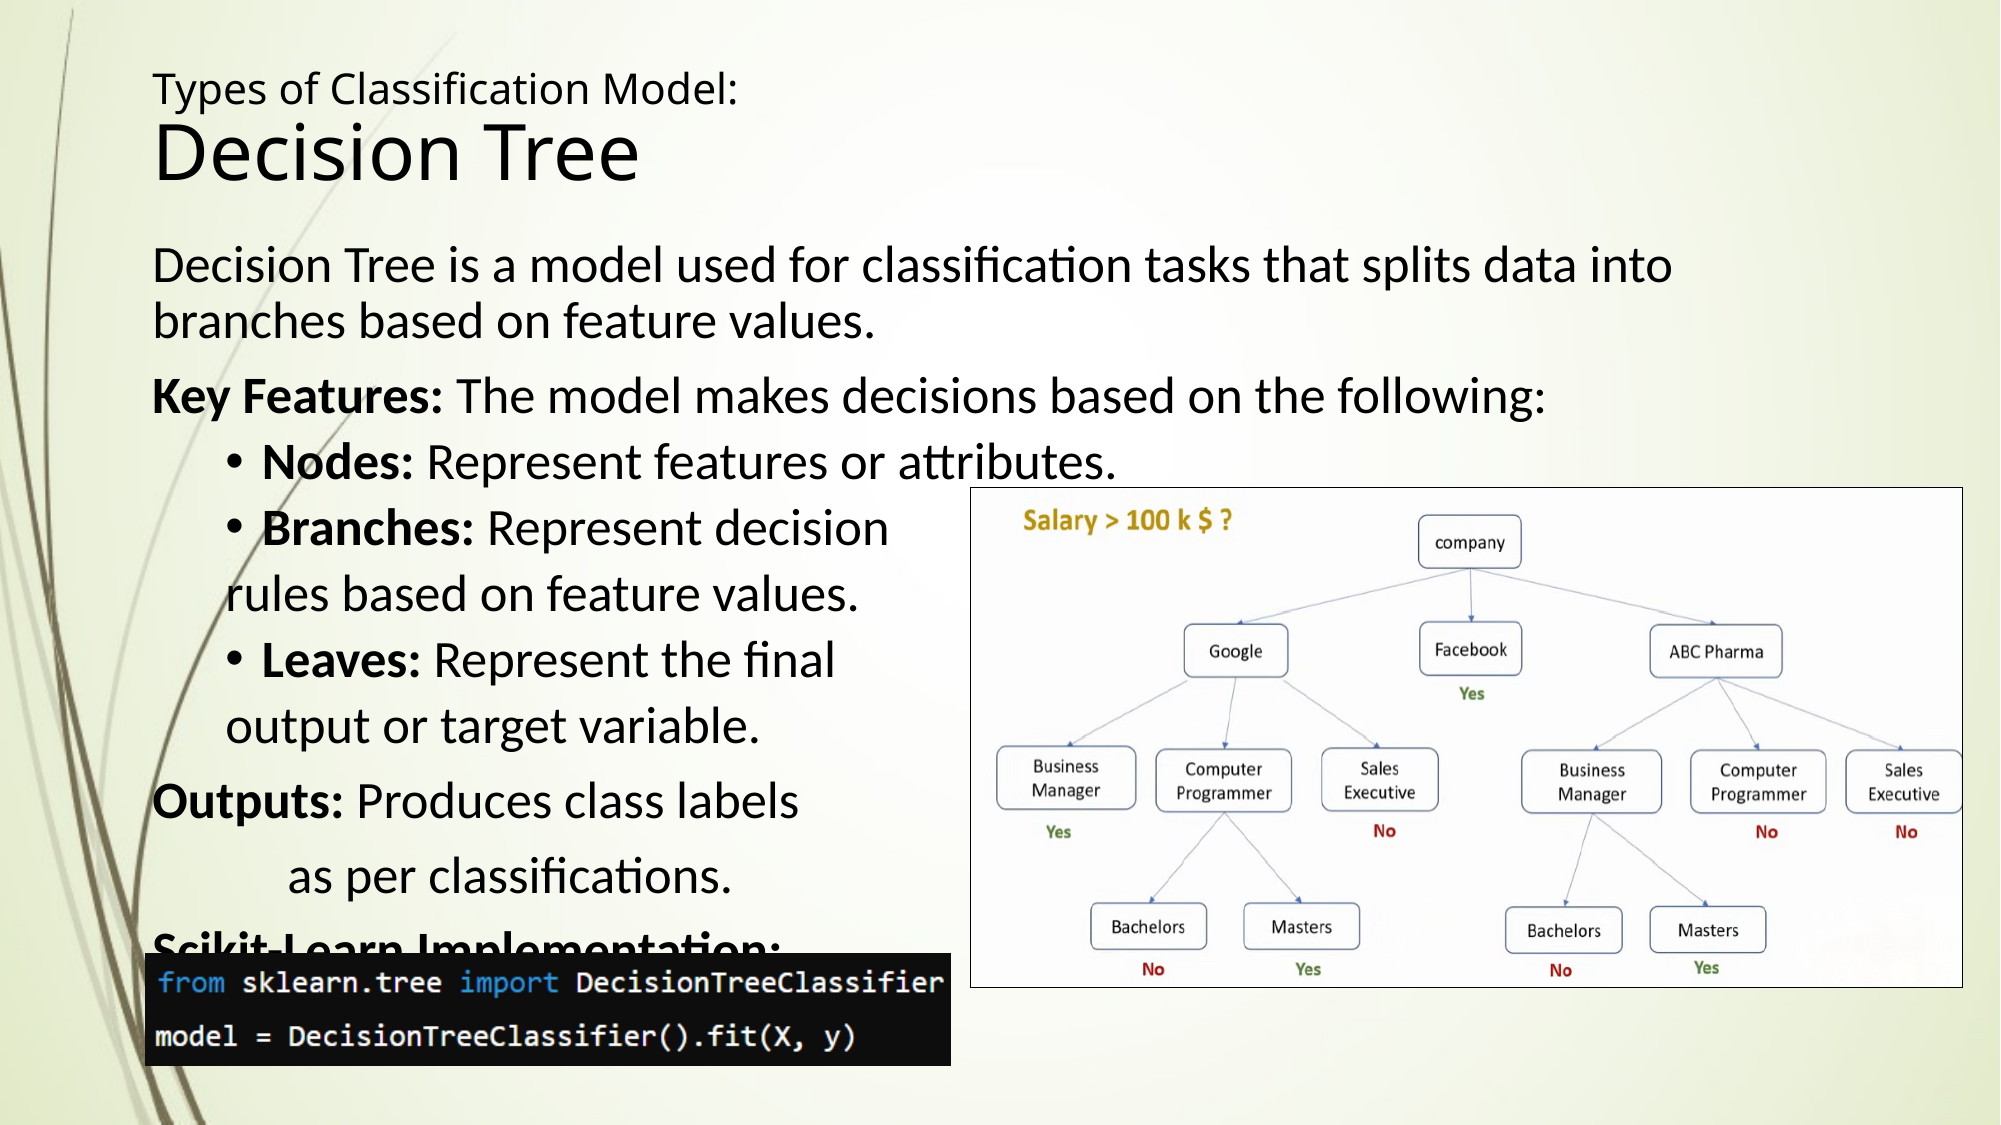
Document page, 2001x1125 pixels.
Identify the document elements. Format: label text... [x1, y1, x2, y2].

picture [0, 0, 2001, 1125]
list Decision Tree is a model used for classification tasks that splits data into branches based on feature values. Key Features: The model makes decisions based on the following: Nodes: Represent features or attributes. Branches: Represent decision rules based on feature values. Leaves: Represent the final output or target variable. Outputs: Produces class labels as per classifications. Scikit-Learn Implementation: [137, 229, 1863, 1066]
title Types of Classification Model: Decision Tree [137, 59, 1863, 206]
